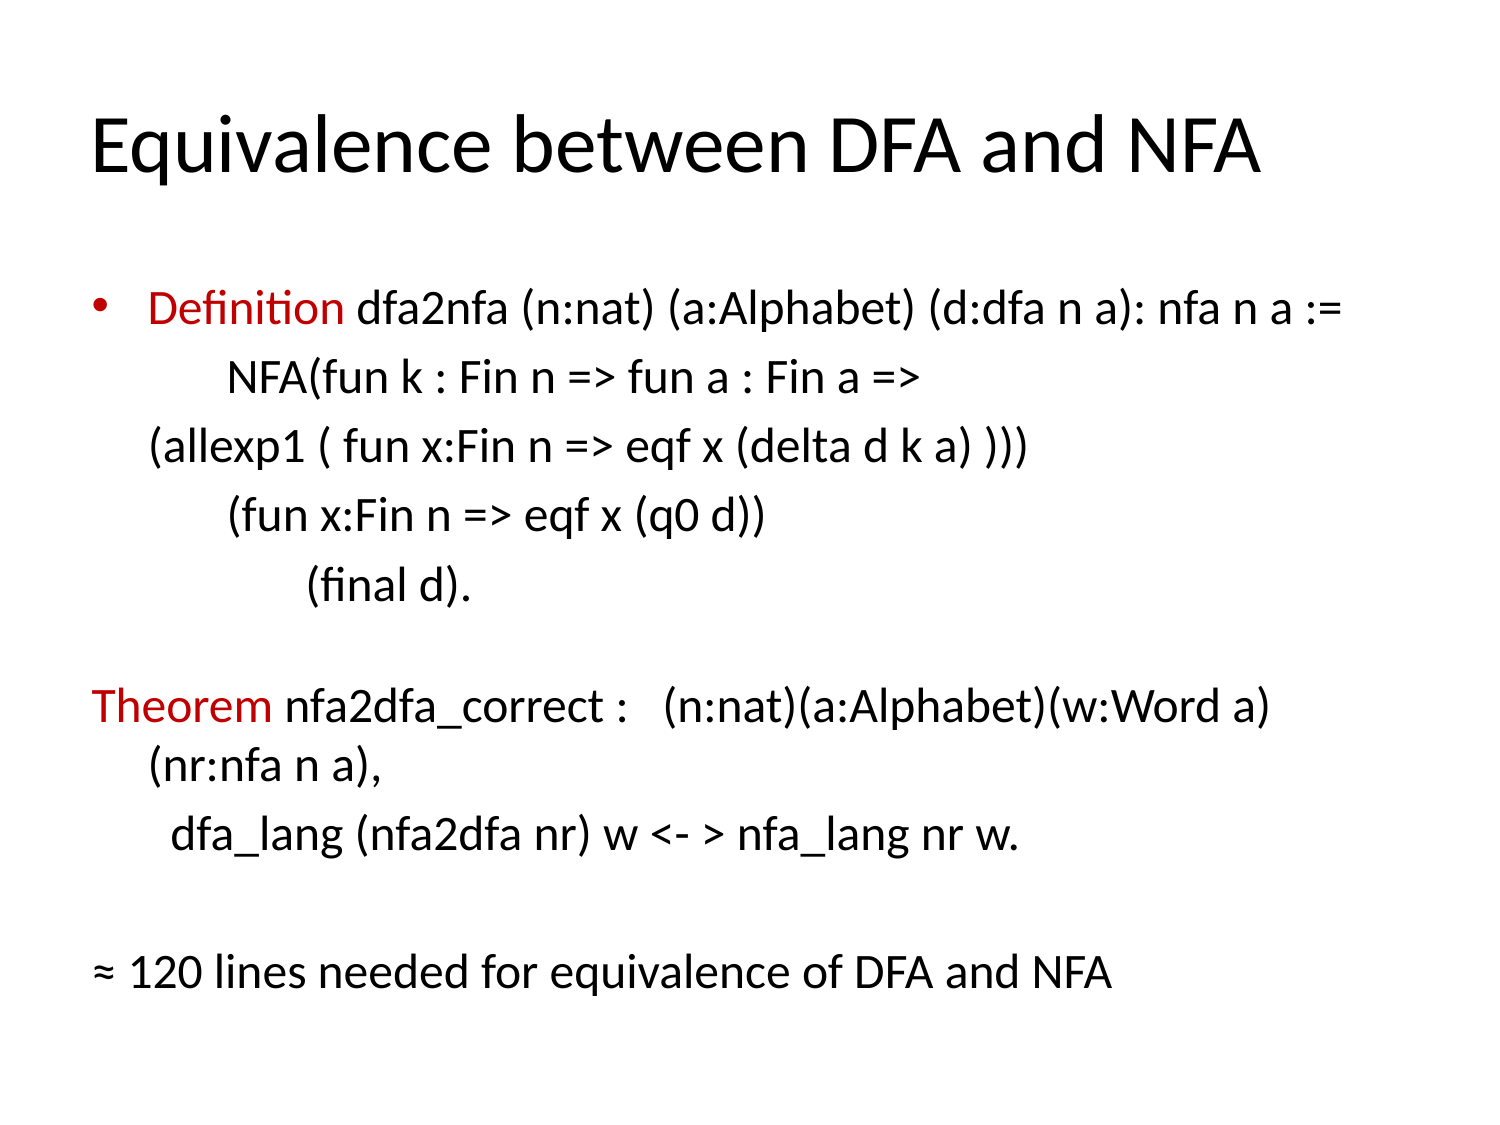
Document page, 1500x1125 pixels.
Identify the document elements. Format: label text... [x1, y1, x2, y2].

list Definition dfa2nfa (n:nat) (a:Alphabet) (d:dfa n a): nfa n a := NFA(fun k : Fin n => fun a : Fin a => (allexp1 ( fun x:Fin n => eqf x (delta d k a) ))) (fun x:Fin n => eqf x (q0 d)) (final d). Theorem nfa2dfa_correct : (n:nat)(a:Alphabet)(w:Word a) (nr:nfa n a), dfa_lang (nfa2dfa nr) w <- > nfa_lang nr w. ≈ 120 lines needed for equivalence of DFA and NFA [76, 267, 1427, 1010]
title Equivalence between DFA and NFA [75, 45, 1425, 233]
